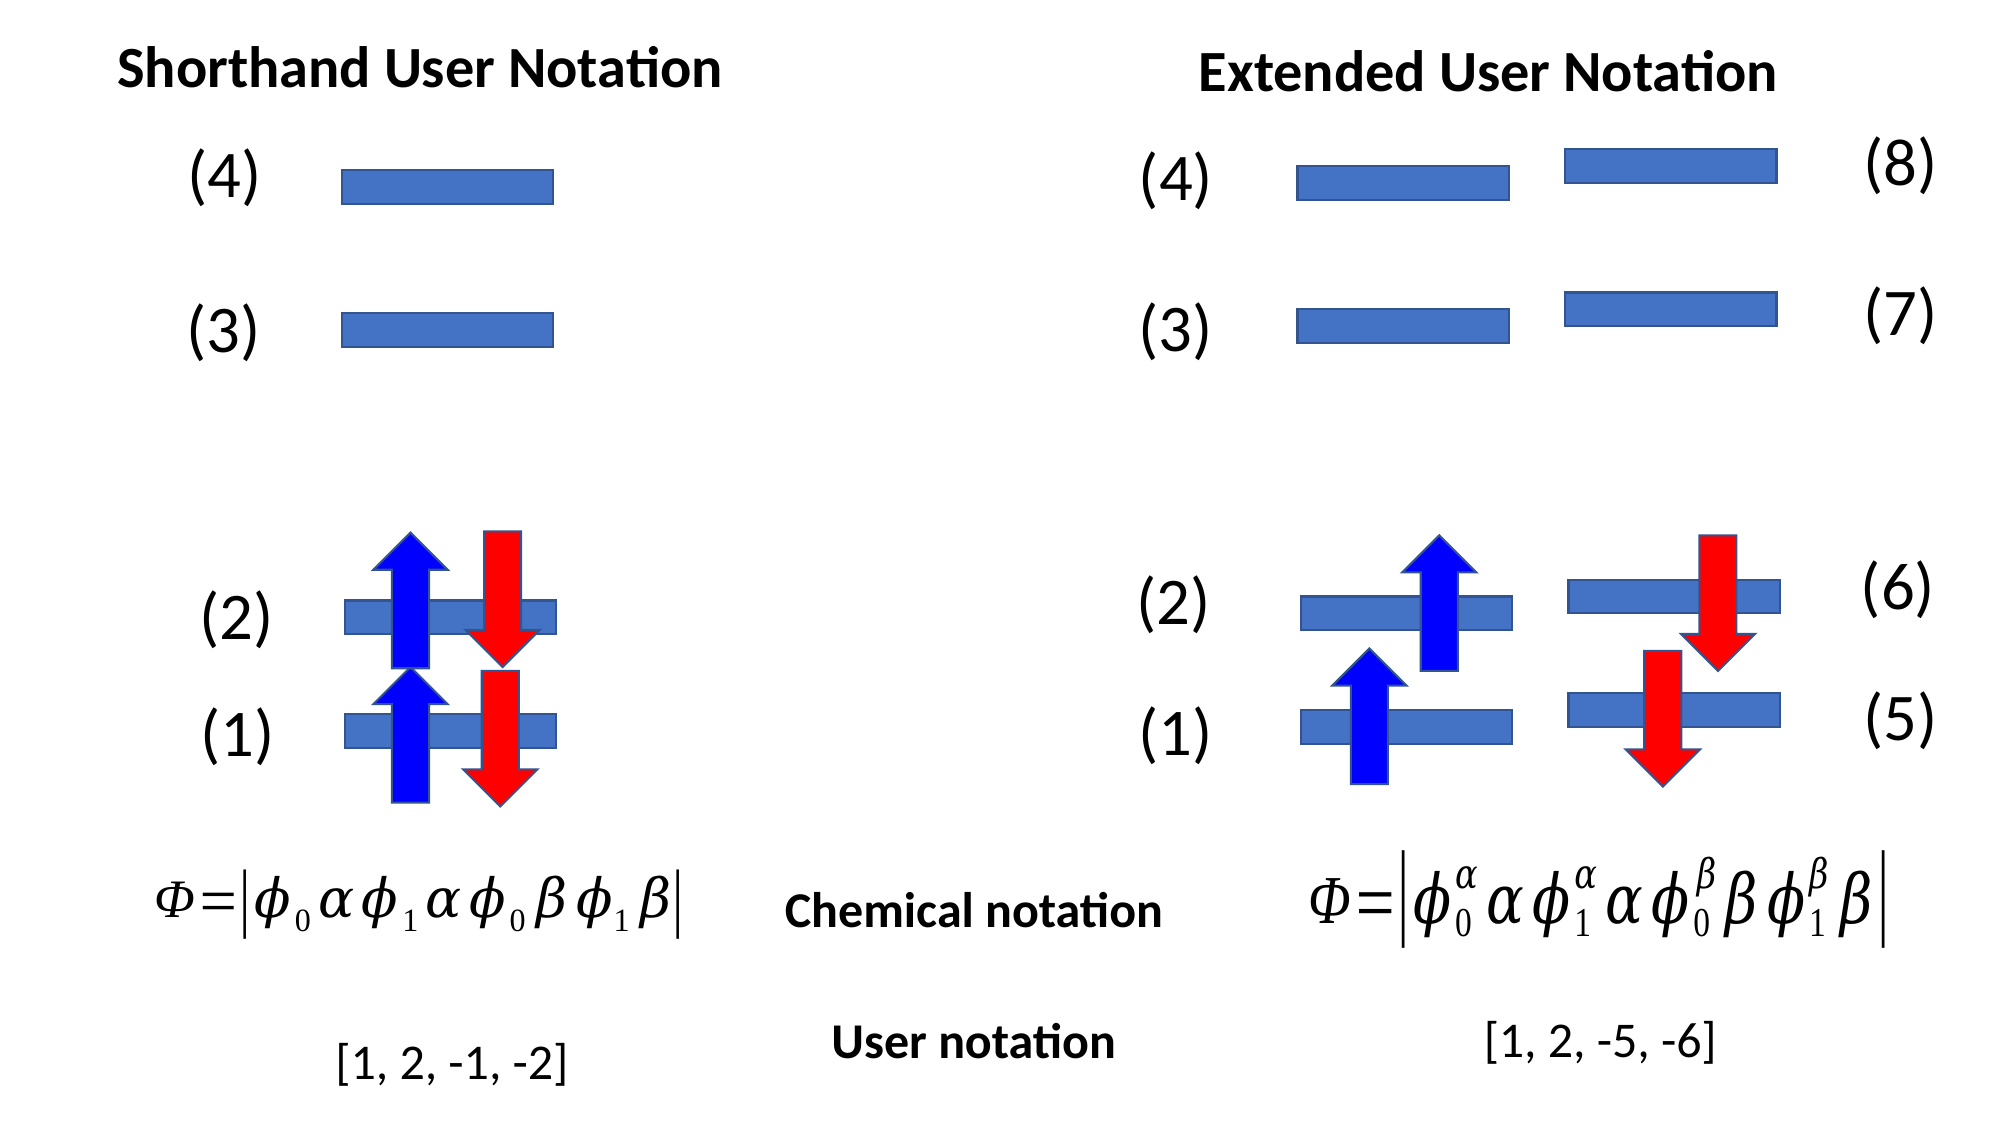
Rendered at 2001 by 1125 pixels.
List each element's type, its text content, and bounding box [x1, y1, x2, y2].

text_box [463, 530, 543, 669]
text_box [1, 2, -1, -2] [320, 1022, 584, 1097]
text_box [1399, 533, 1479, 672]
text_box [1564, 148, 1778, 184]
text_box [1623, 649, 1703, 788]
text_box [1738, 579, 1781, 614]
text_box [370, 670, 451, 804]
text_box Chemical notation [769, 870, 1178, 945]
text_box [1, 2, -5, -6] [1468, 1000, 1732, 1076]
text_box User notation [816, 1001, 1132, 1076]
text_box [370, 531, 451, 670]
text_box [1683, 692, 1781, 728]
text_box [1300, 595, 1419, 631]
text_box [1459, 595, 1513, 631]
text_box [1564, 291, 1778, 327]
text_box [520, 713, 557, 749]
text_box [341, 169, 554, 205]
text_box [1296, 165, 1510, 201]
text_box [431, 713, 480, 749]
text_box Shorthand User Notation [102, 21, 738, 107]
text_box [344, 713, 390, 749]
text_box [1567, 692, 1643, 728]
text_box [341, 312, 554, 348]
text_box [460, 669, 540, 808]
text_box [1678, 534, 1758, 673]
text_box [523, 599, 557, 635]
text_box [1329, 647, 1409, 786]
text_box [1300, 709, 1349, 745]
text_box [1389, 709, 1513, 745]
text_box Extended User Notation [1184, 25, 1793, 111]
text_box [344, 599, 390, 635]
text_box [431, 599, 483, 635]
text_box [1296, 308, 1510, 344]
text_box [1567, 579, 1698, 614]
